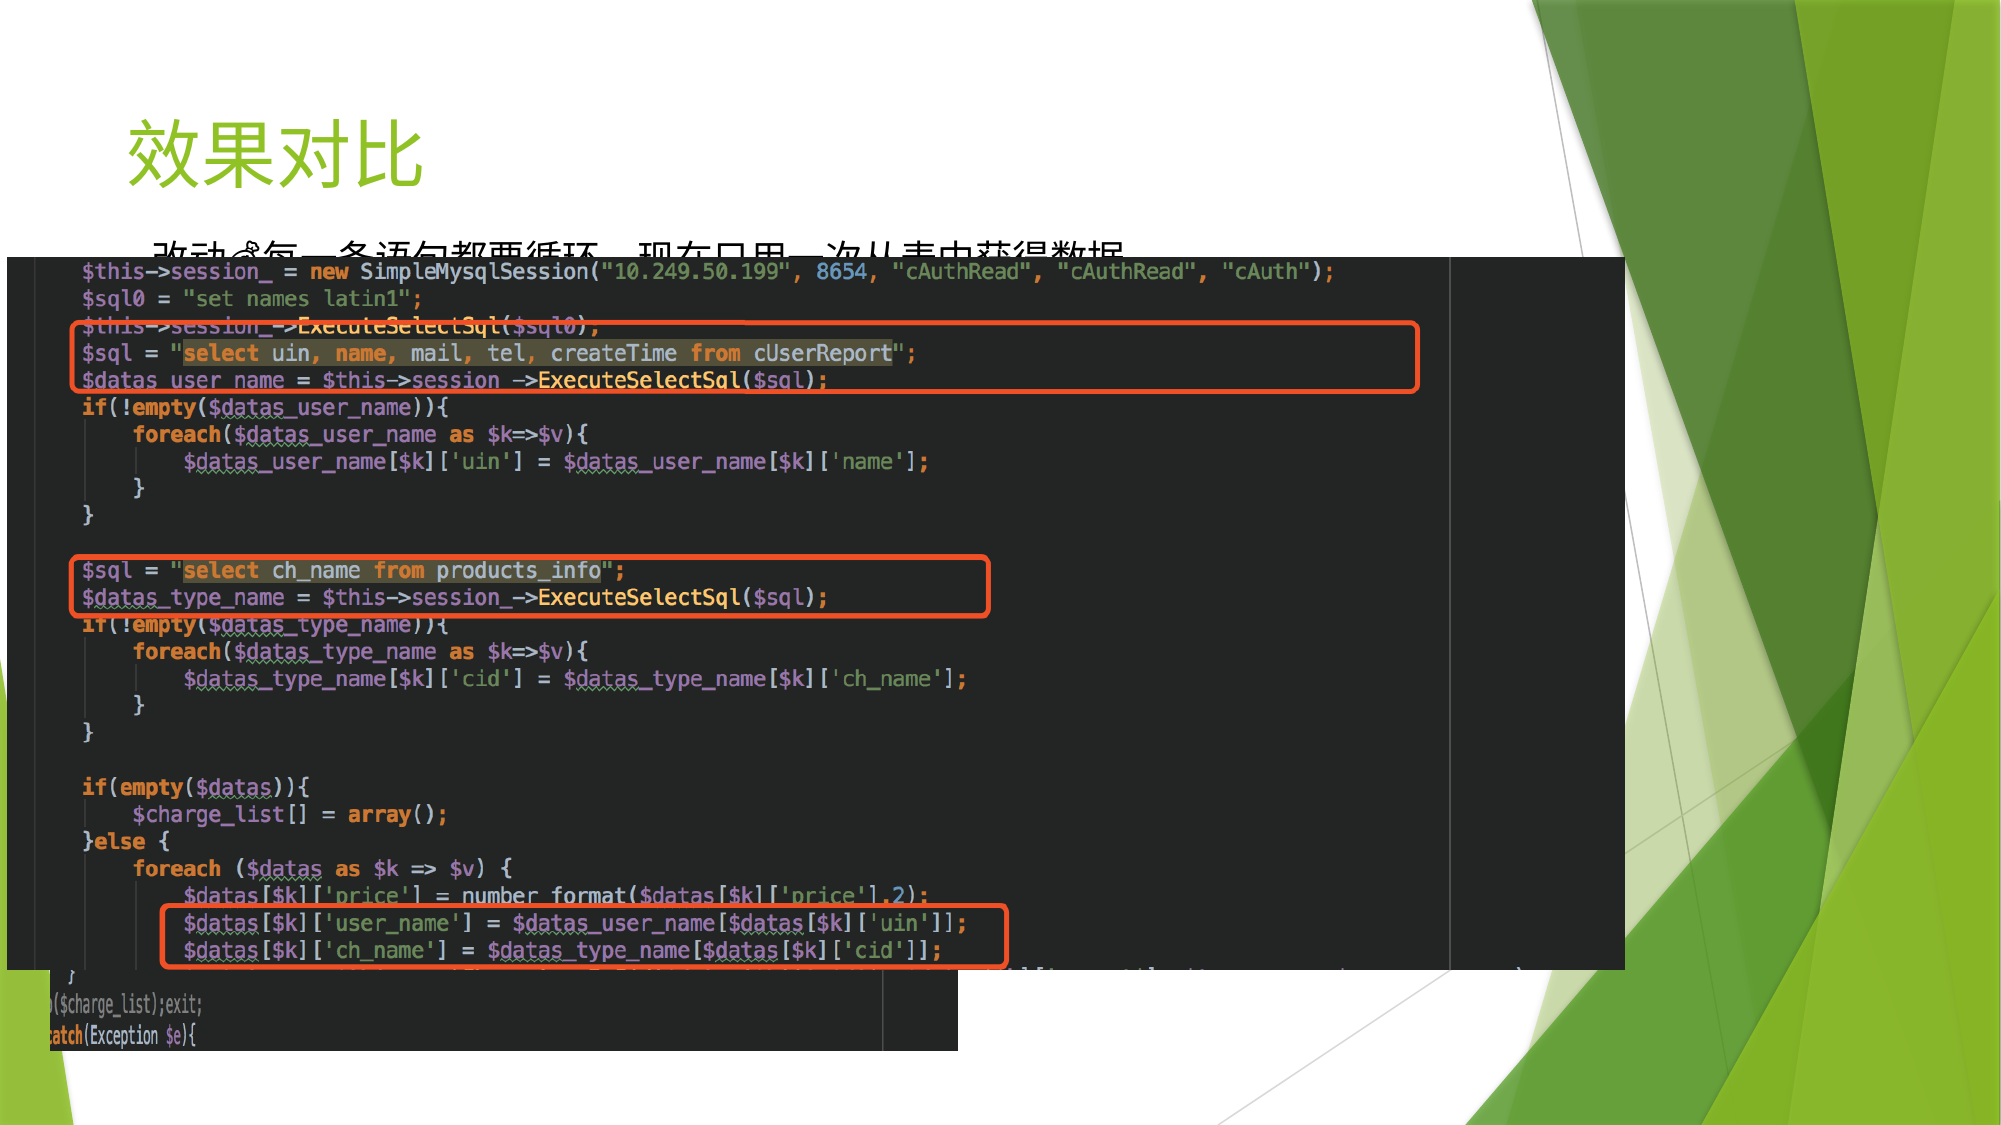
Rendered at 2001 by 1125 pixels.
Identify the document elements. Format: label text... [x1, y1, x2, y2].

picture [7, 256, 1625, 1051]
title 效果对比 [111, 99, 1522, 256]
text_box 改动💰每一条语句都要循环，现在只用一次从表中获得数据 [136, 227, 1303, 256]
